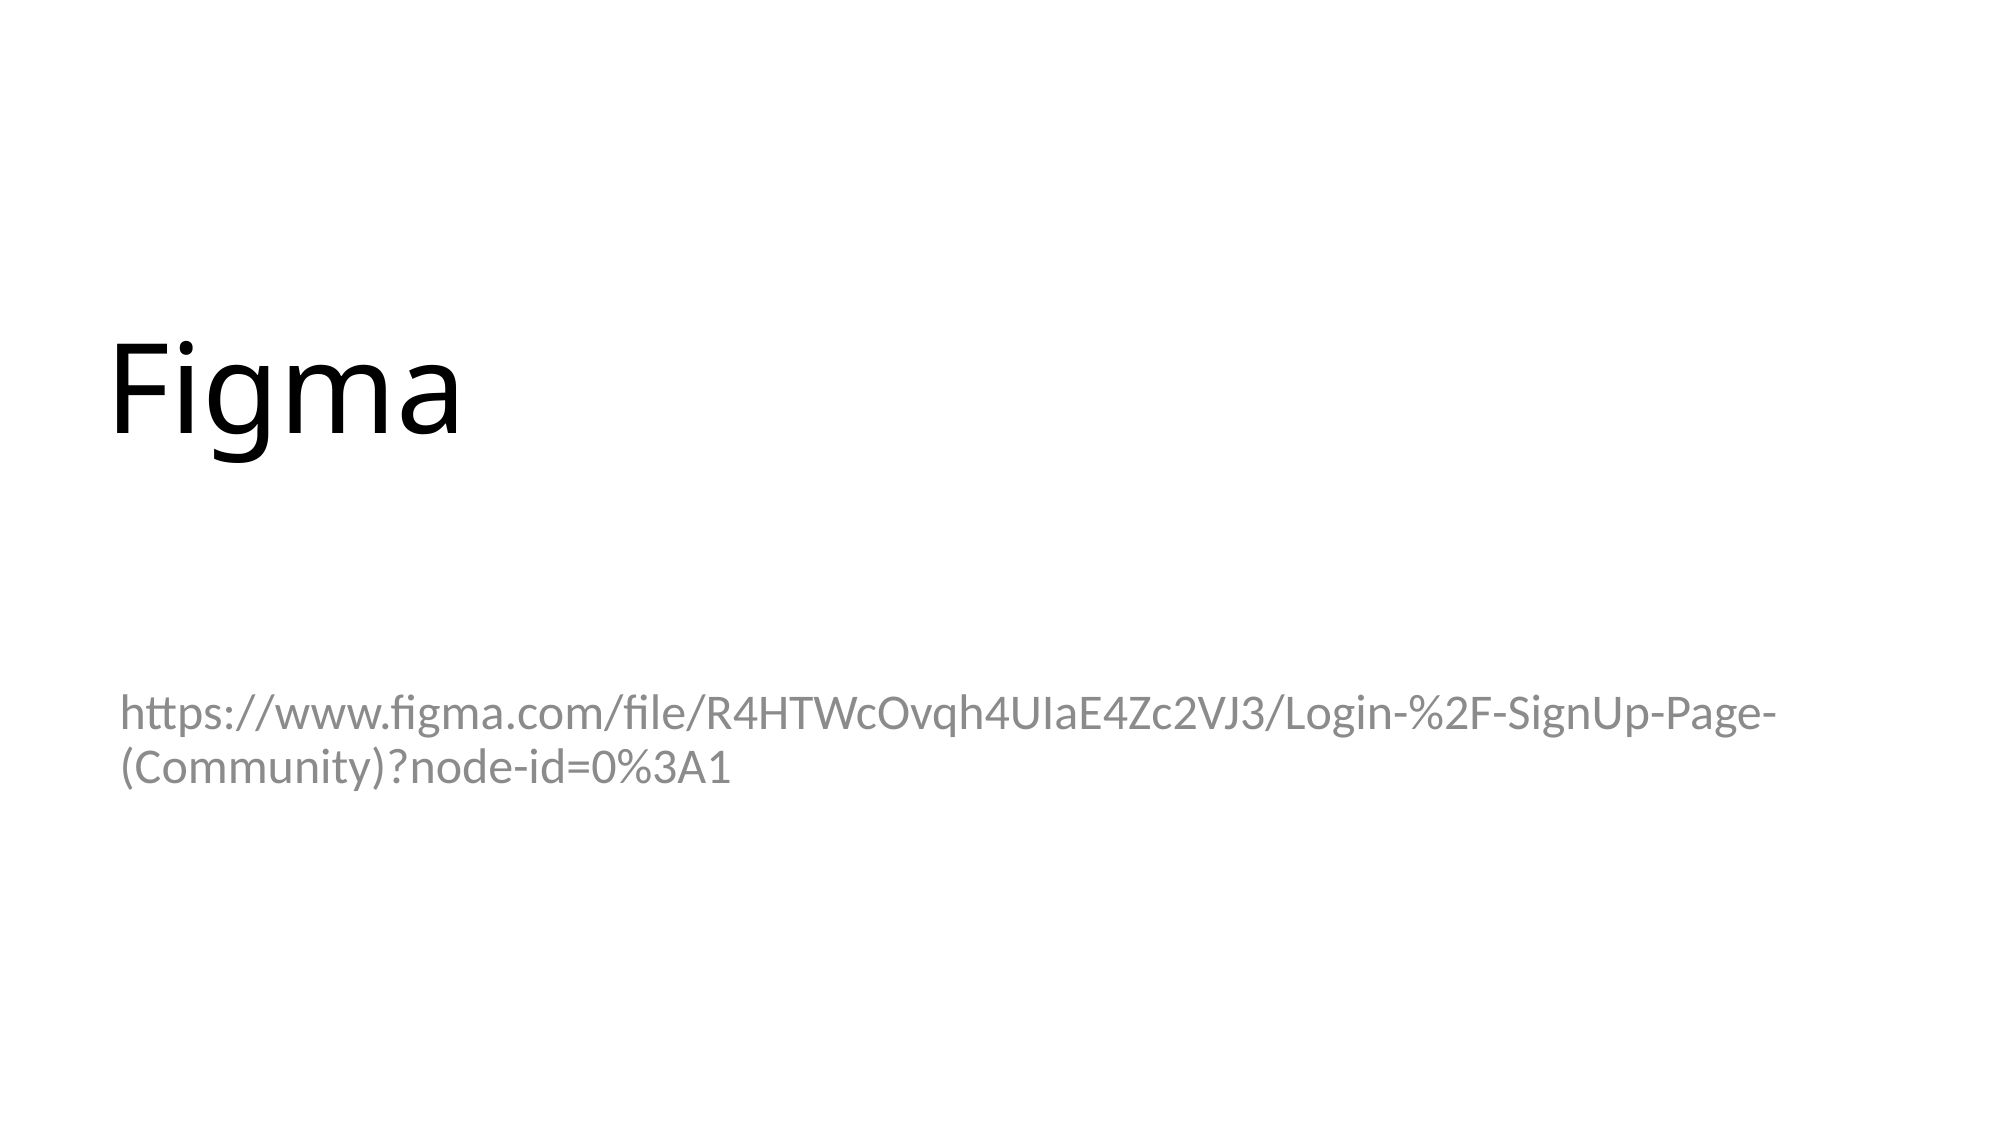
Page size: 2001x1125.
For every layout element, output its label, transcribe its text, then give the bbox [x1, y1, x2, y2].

title Figma [90, 284, 1816, 469]
list https://www.figma.com/file/R4HTWcOvqh4UIaE4Zc2VJ3/Login-%2F-SignUp-Page-(Community)?node-id=0%3A1 [104, 678, 1830, 925]
